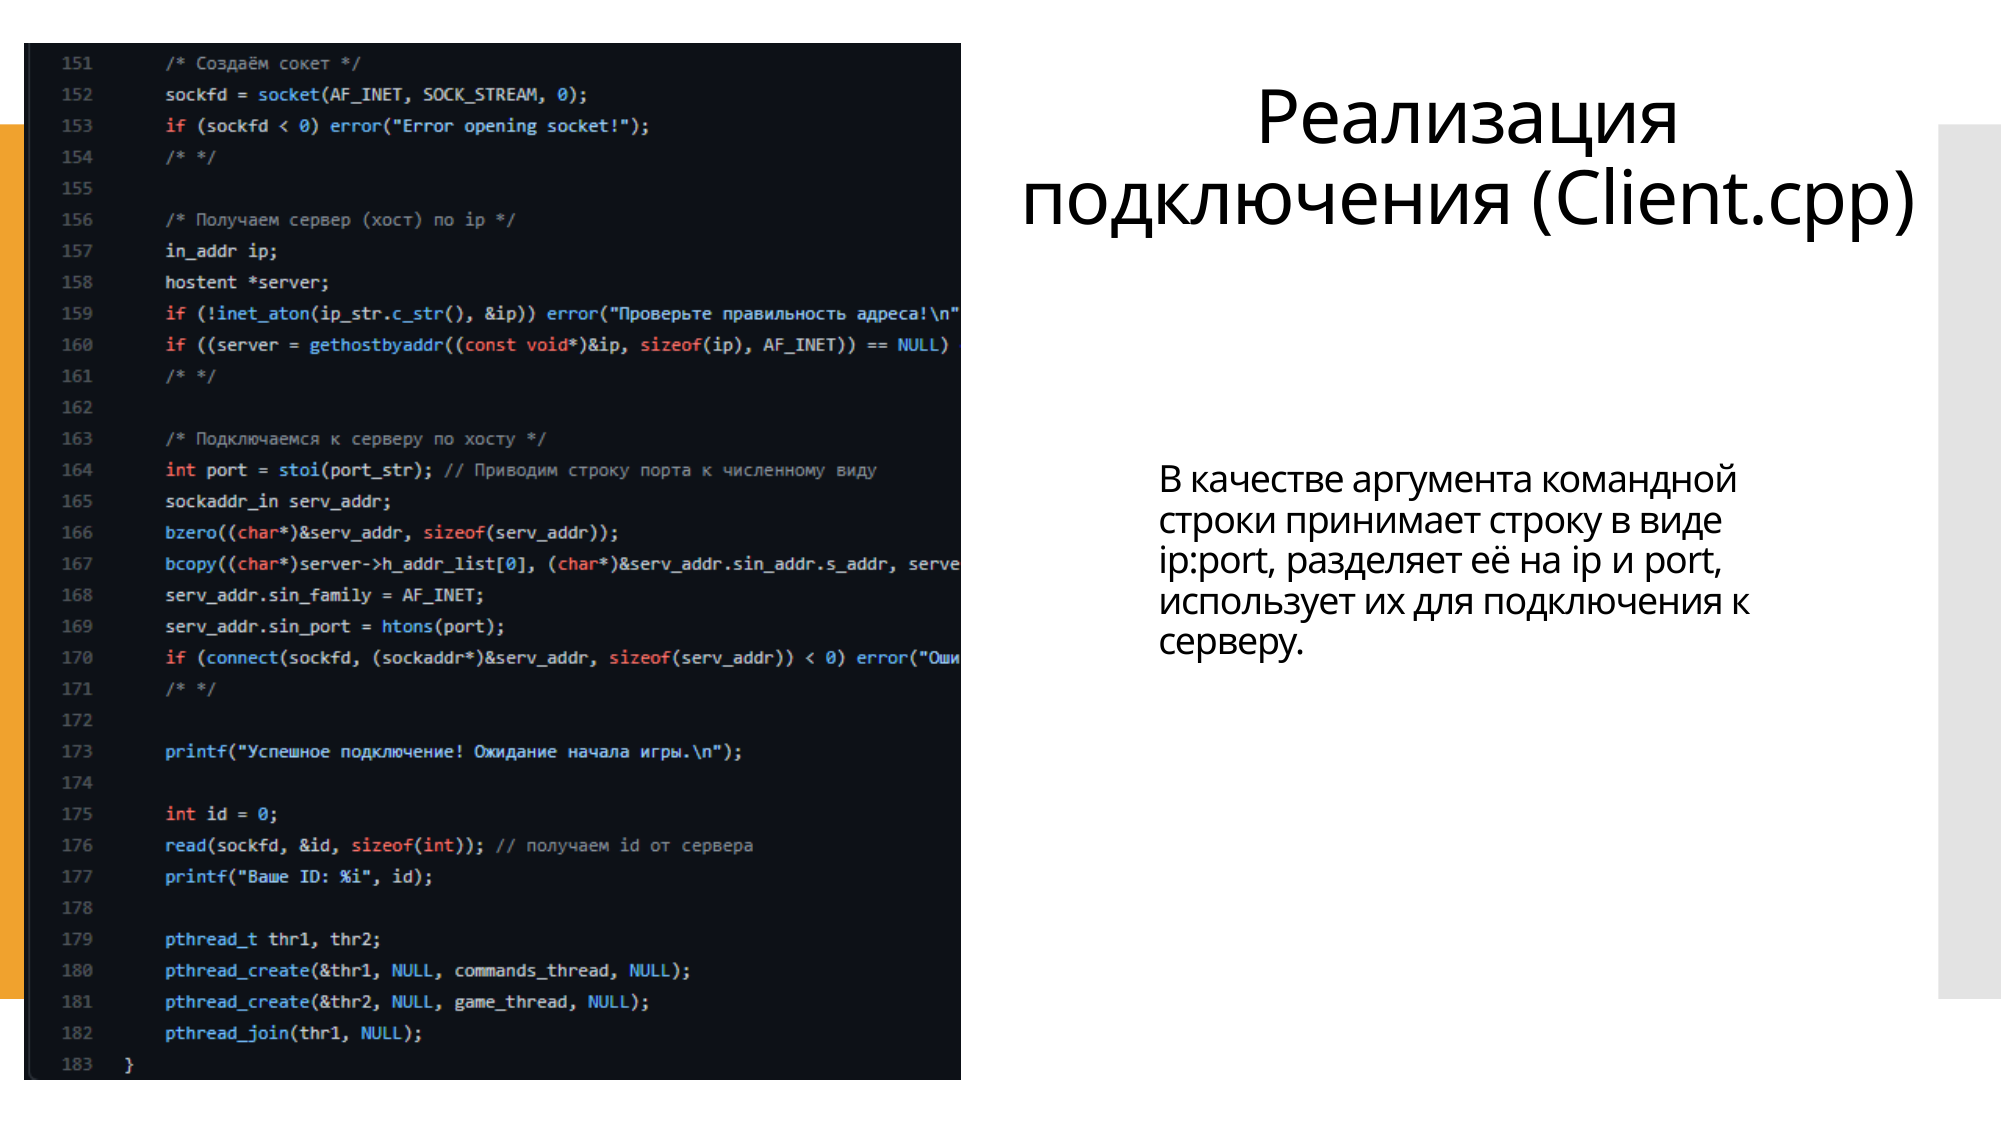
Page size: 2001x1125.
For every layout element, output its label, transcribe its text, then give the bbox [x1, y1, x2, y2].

text_box В качестве аргумента командной строки принимает строку в виде ip:port, разделяет её на ip и port, использует их для подключения к серверу. [1143, 378, 1793, 746]
text_box Реализация подключения (Client.cpp) [999, 32, 1936, 287]
picture [23, 43, 961, 1080]
